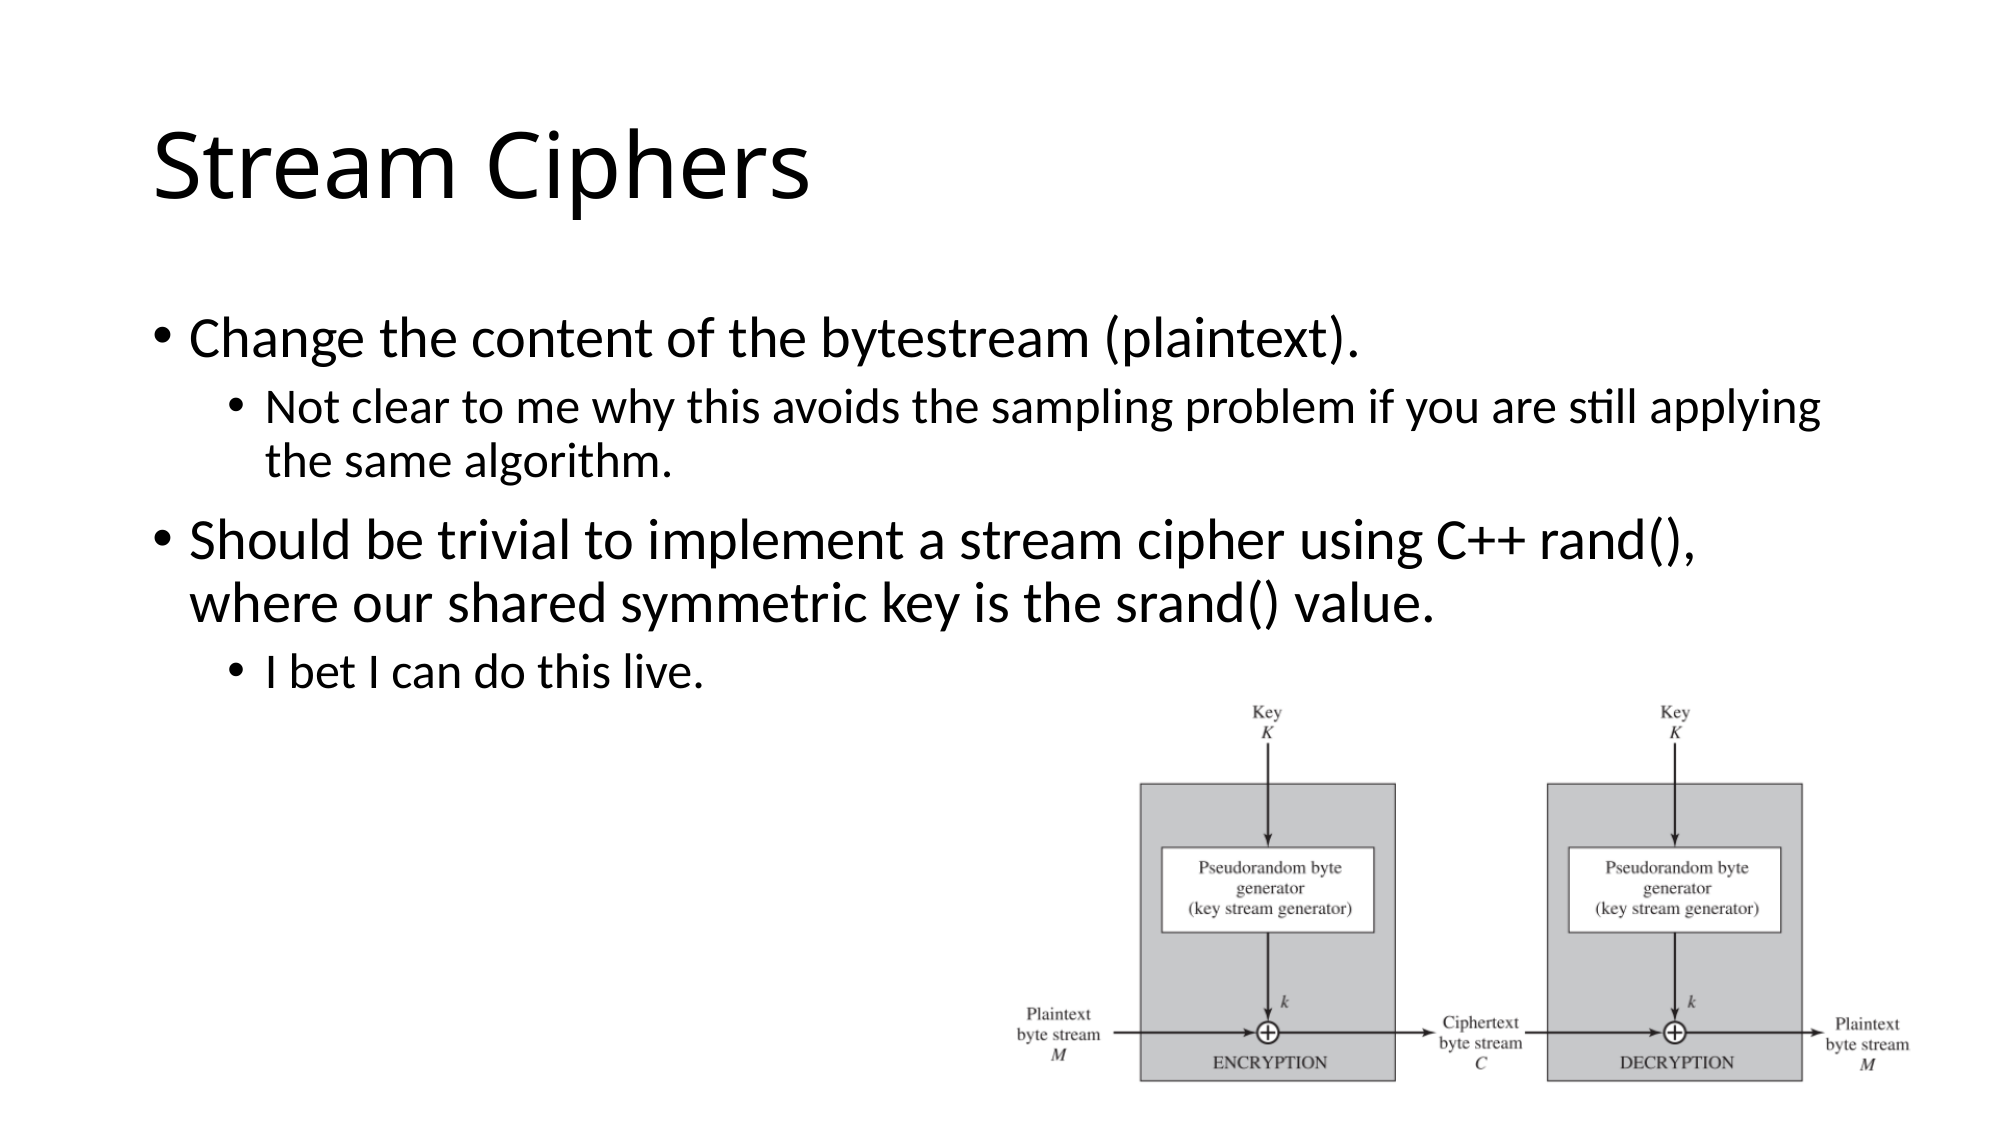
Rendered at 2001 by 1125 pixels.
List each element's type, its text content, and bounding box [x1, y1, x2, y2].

picture [986, 680, 1938, 1097]
list Change the content of the bytestream (plaintext). Not clear to me why this avoids the sampling problem if you are still applying the same algorithm. Should be trivial to implement a stream cipher using C++ rand(), where our shared symmetric key is the srand() value. I bet I can do this live. [137, 299, 1863, 1014]
title Stream Ciphers [137, 59, 1863, 278]
